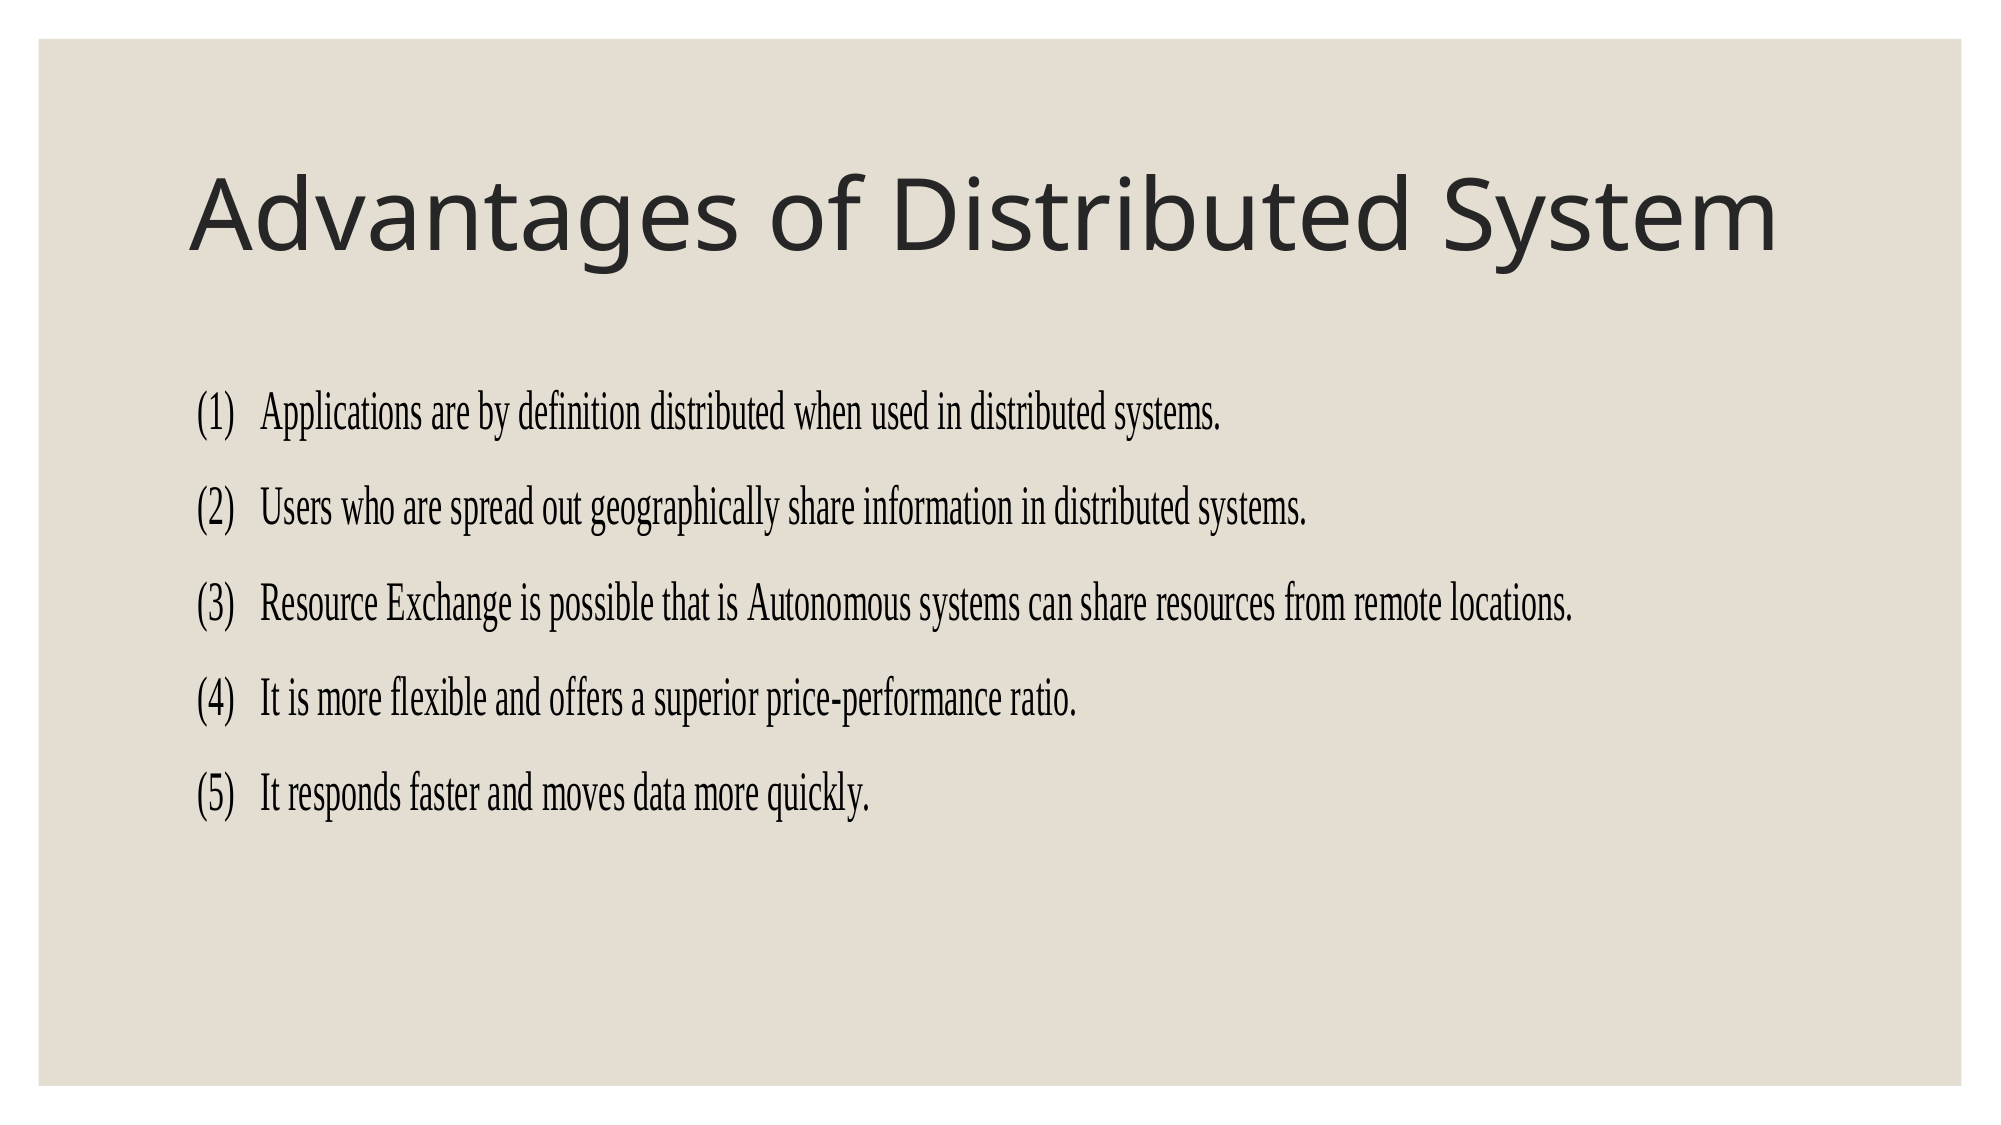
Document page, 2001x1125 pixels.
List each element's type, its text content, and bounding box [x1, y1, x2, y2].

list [197, 347, 1803, 842]
title Advantages of Distributed System [174, 105, 1825, 331]
